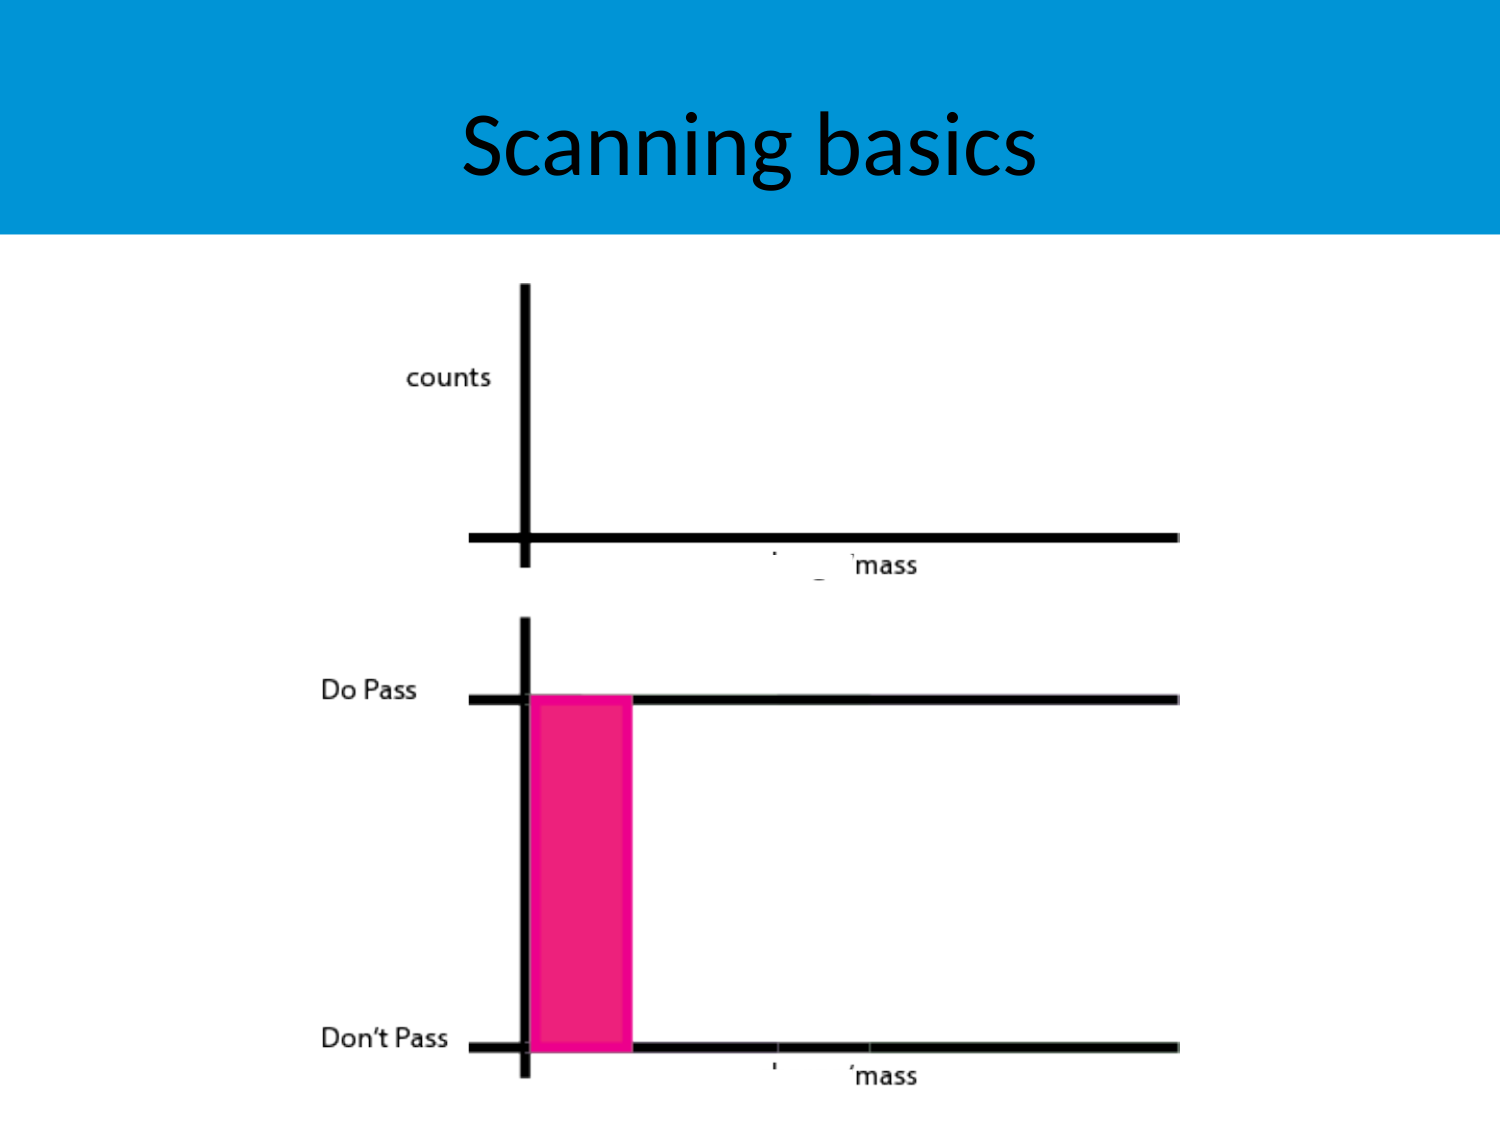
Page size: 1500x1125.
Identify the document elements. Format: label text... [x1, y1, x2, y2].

title Scanning basics [75, 45, 1425, 233]
picture [0, 235, 1500, 1125]
